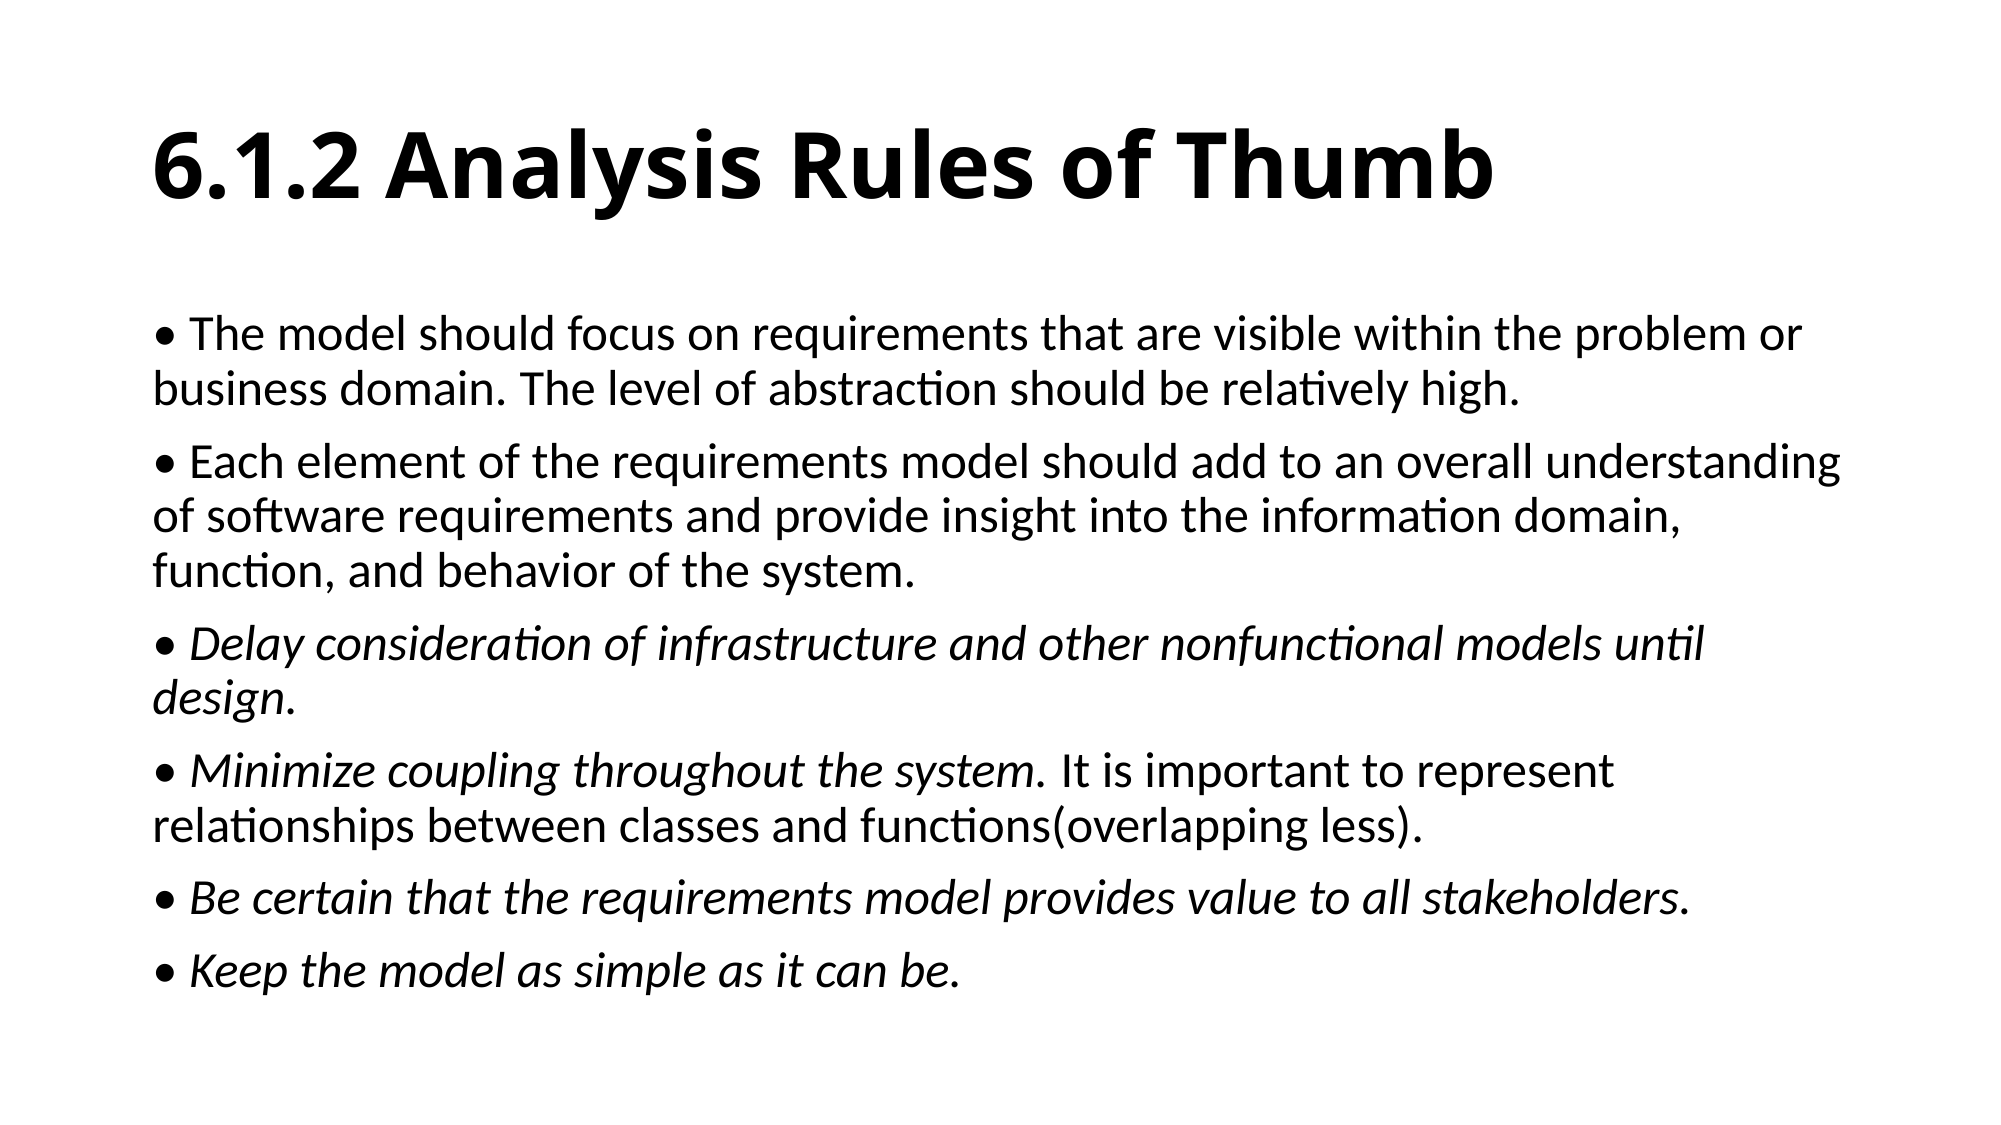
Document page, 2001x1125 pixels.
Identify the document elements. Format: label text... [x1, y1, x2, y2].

list • The model should focus on requirements that are visible within the problem or business domain. The level of abstraction should be relatively high. • Each element of the requirements model should add to an overall understanding of software requirements and provide insight into the information domain, function, and behavior of the system. • Delay consideration of infrastructure and other nonfunctional models until design. • Minimize coupling throughout the system. It is important to represent relationships between classes and functions(overlapping less). • Be certain that the requirements model provides value to all stakeholders. • Keep the model as simple as it can be. [137, 299, 1863, 1014]
title 6.1.2 Analysis Rules of Thumb [137, 59, 1863, 278]
